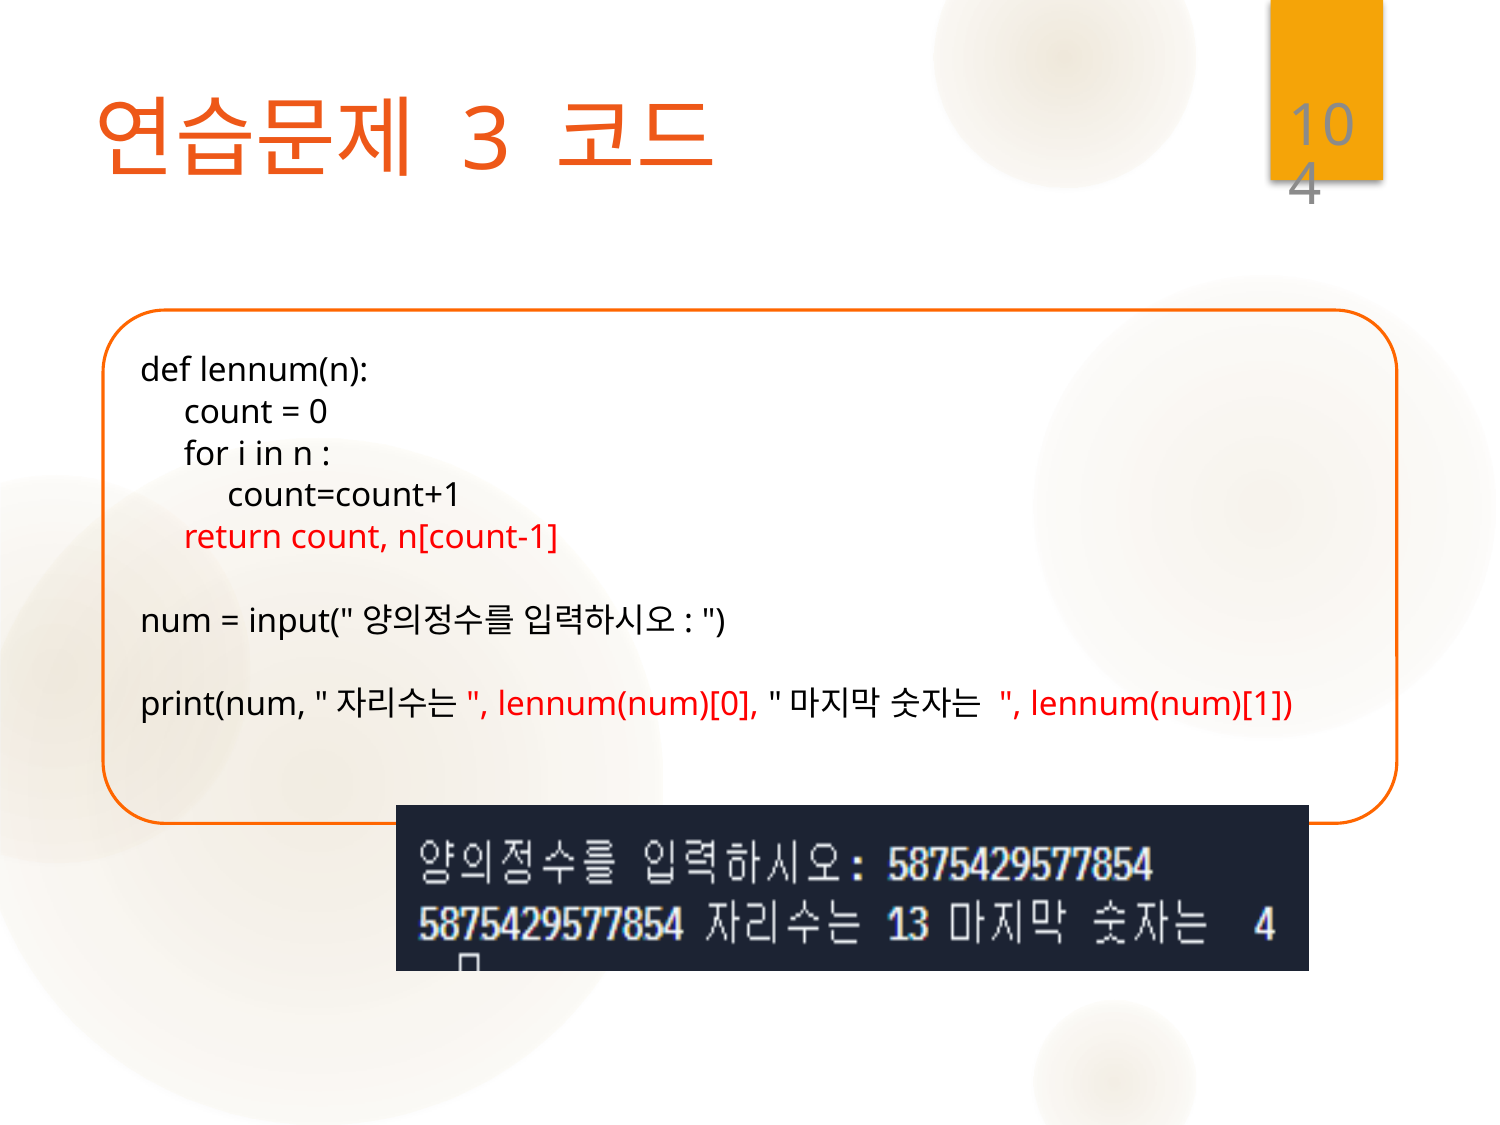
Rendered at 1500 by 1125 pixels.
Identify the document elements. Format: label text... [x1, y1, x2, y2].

text_box def lennum(n): count = 0 for i in n : count=count+1 return count, n[count-1] num = input("양의정수를 입력하시오: ") print(num, "자리수는", lennum(num)[0], "마지막 숫자는 ", lennum(num)[1]) [125, 339, 1397, 730]
title 연습문제 3 코드 [79, 74, 1237, 304]
picture [396, 805, 1309, 972]
text_box [103, 310, 1397, 824]
slide_number 104 [1273, 48, 1378, 175]
